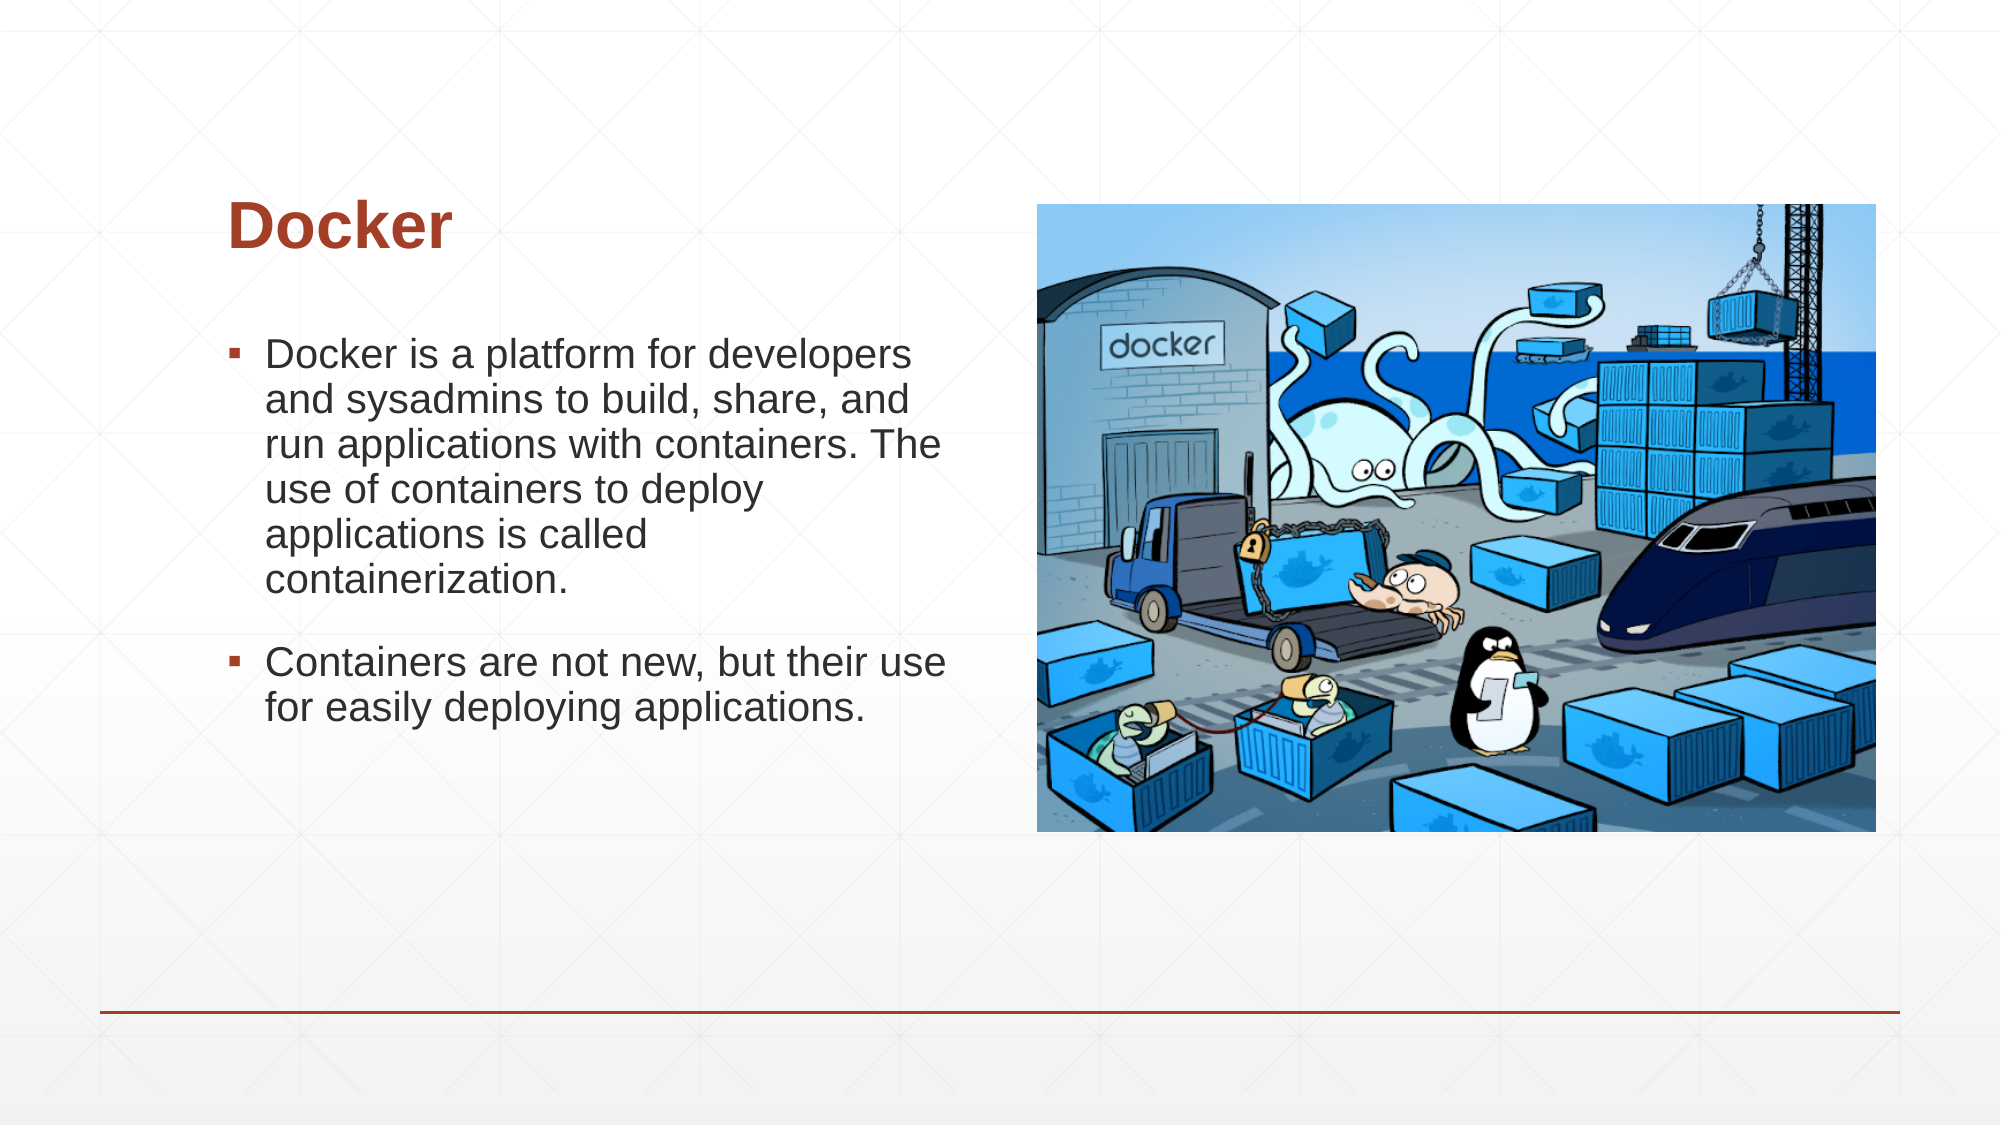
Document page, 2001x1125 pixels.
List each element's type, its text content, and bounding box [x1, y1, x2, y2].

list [1037, 204, 1876, 832]
title Docker [212, 82, 1788, 271]
list Docker is a platform for developers and sysadmins to build, share, and run applications with containers. The use of containers to deploy applications is called containerization. Containers are not new, but their use for easily deploying applications. [212, 324, 963, 950]
